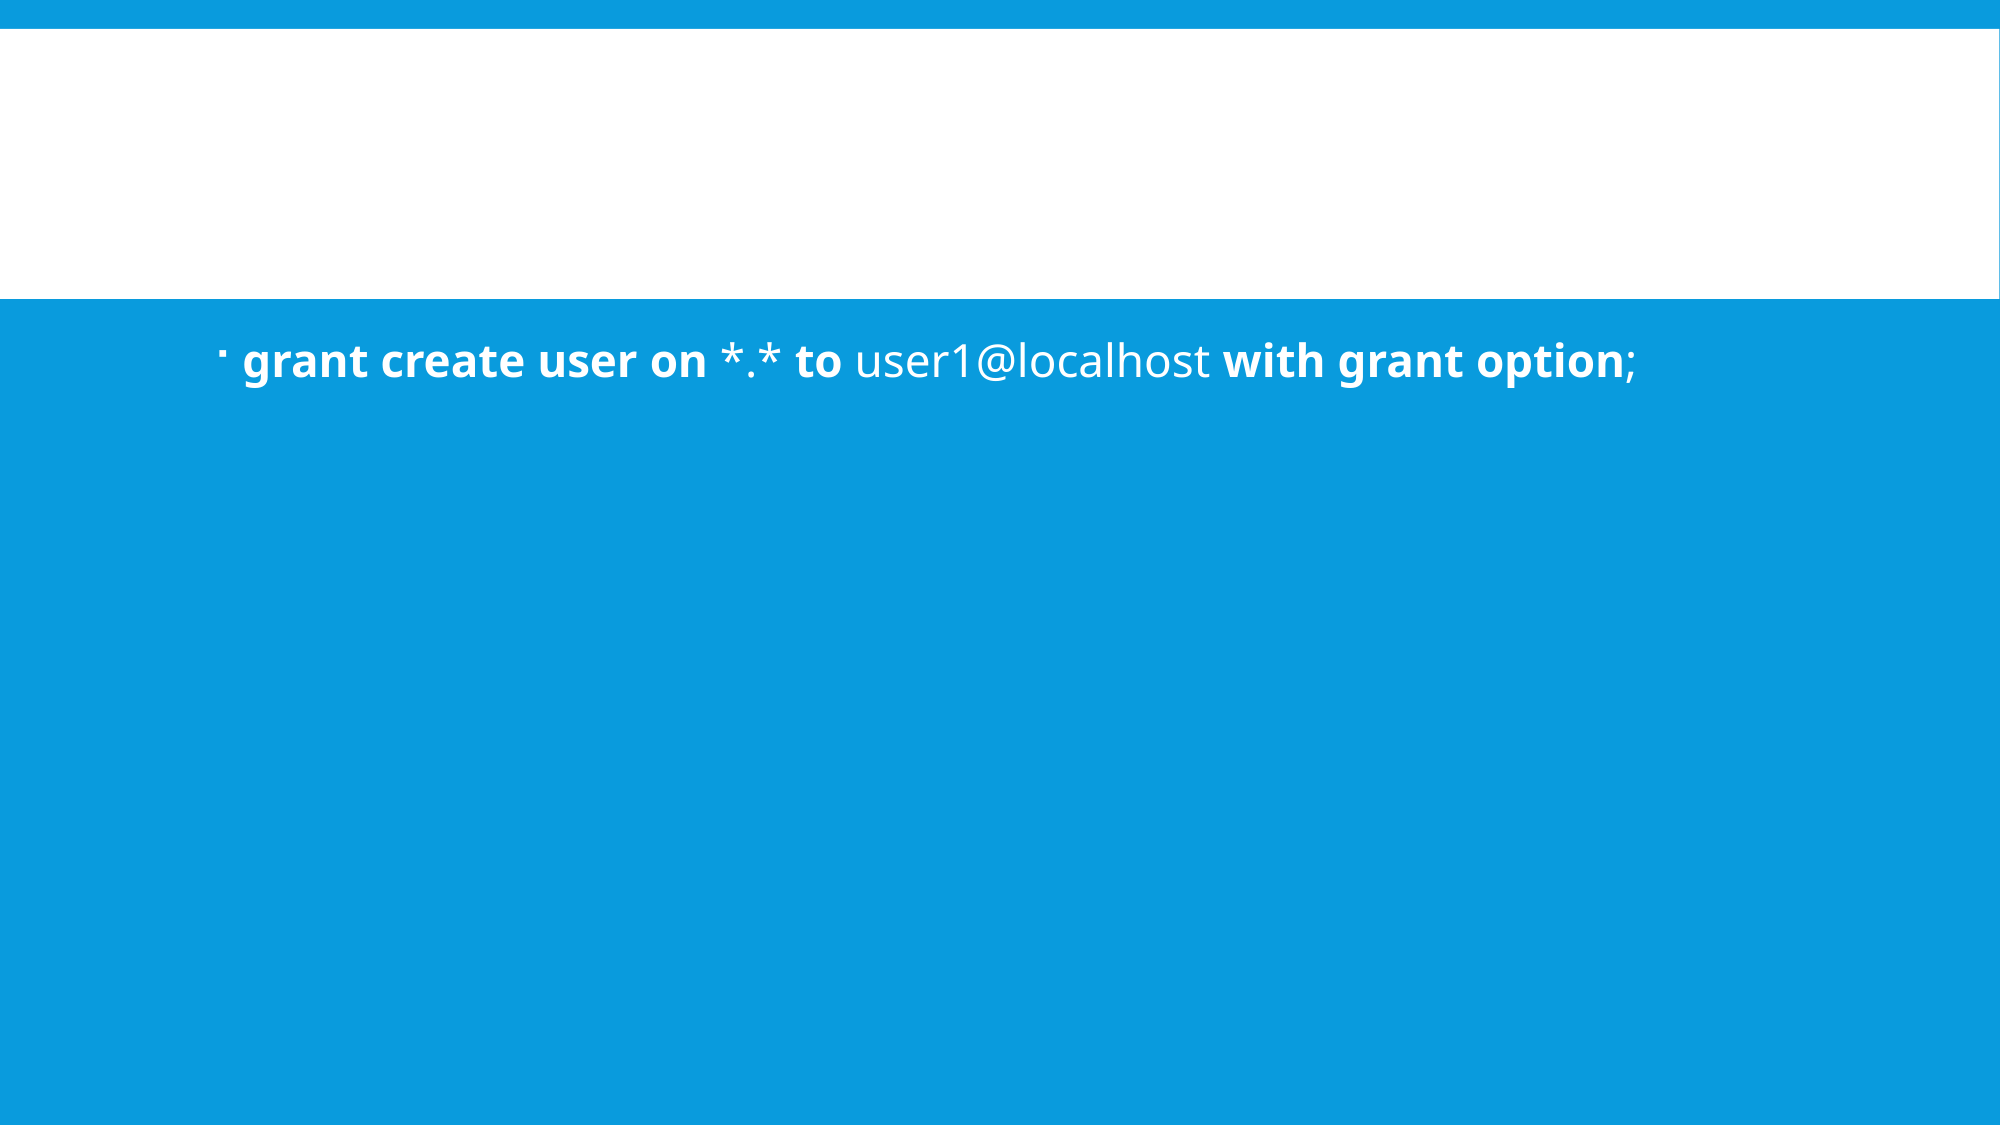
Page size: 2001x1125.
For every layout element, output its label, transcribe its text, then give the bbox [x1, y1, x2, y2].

list grant create user on *.* to user1@localhost with grant option; [197, 329, 1803, 1020]
